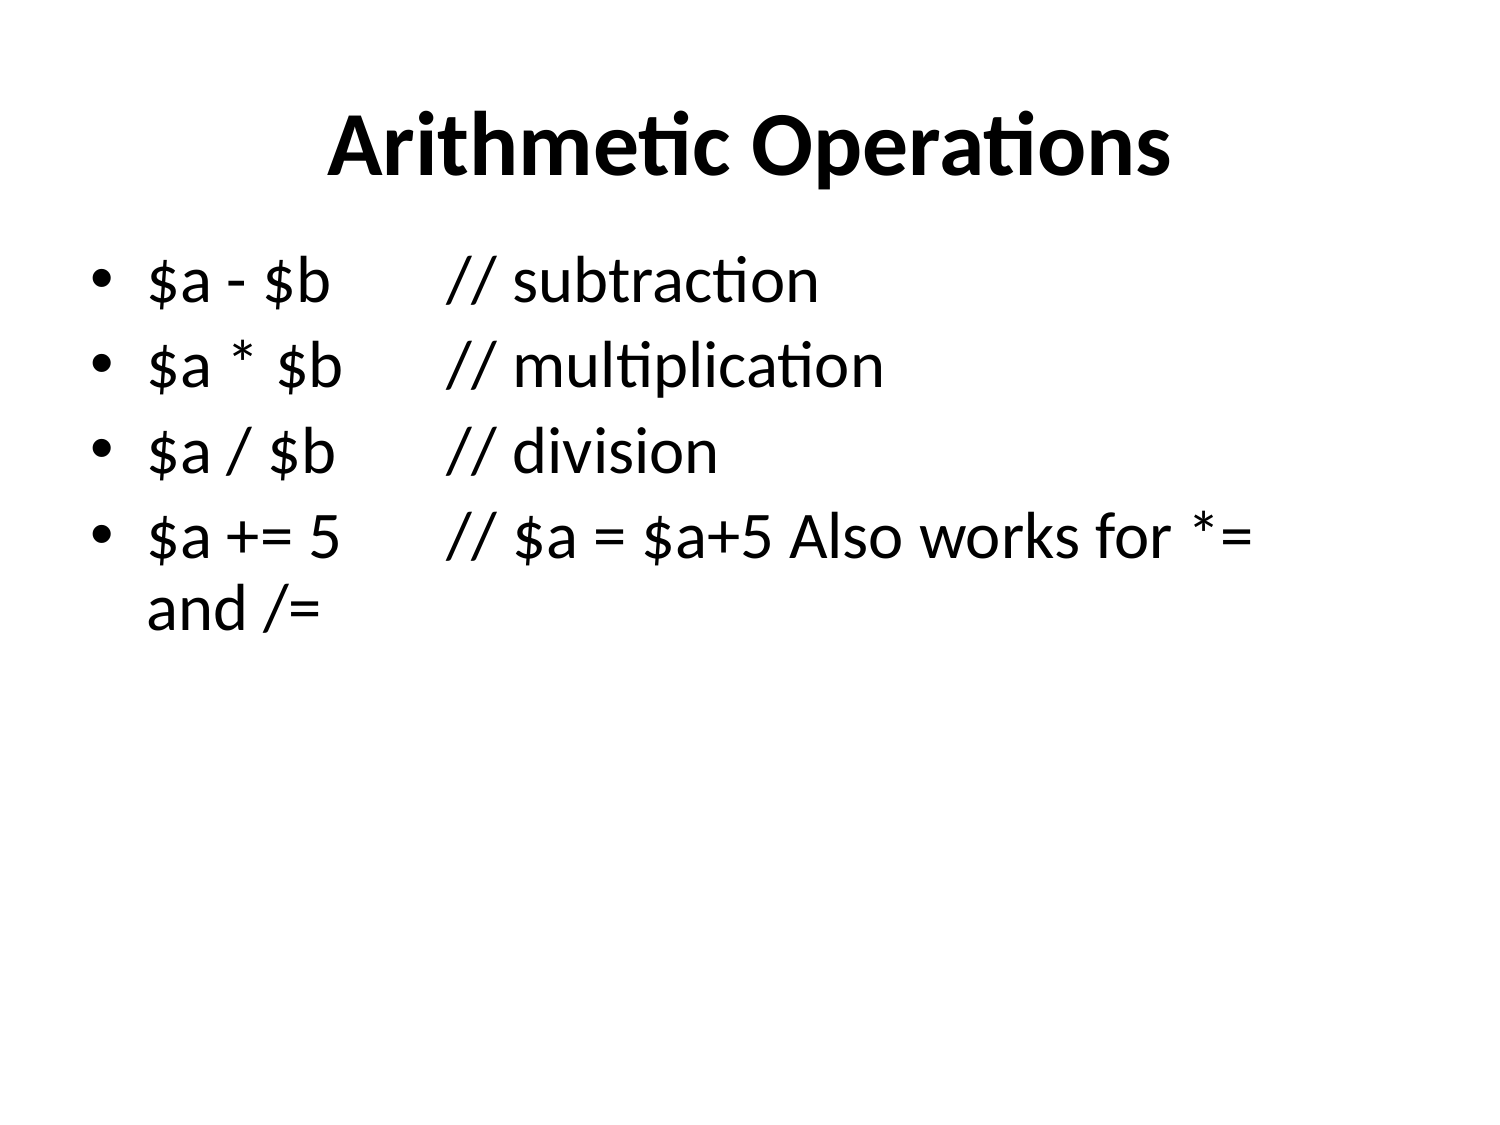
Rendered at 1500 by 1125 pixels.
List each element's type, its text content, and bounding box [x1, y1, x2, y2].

list $a - $b // subtraction $a * $b // multiplication $a / $b // division $a += 5 // $a = $a+5 Also works for *= and /= [75, 237, 1425, 1006]
title Arithmetic Operations [75, 45, 1425, 233]
